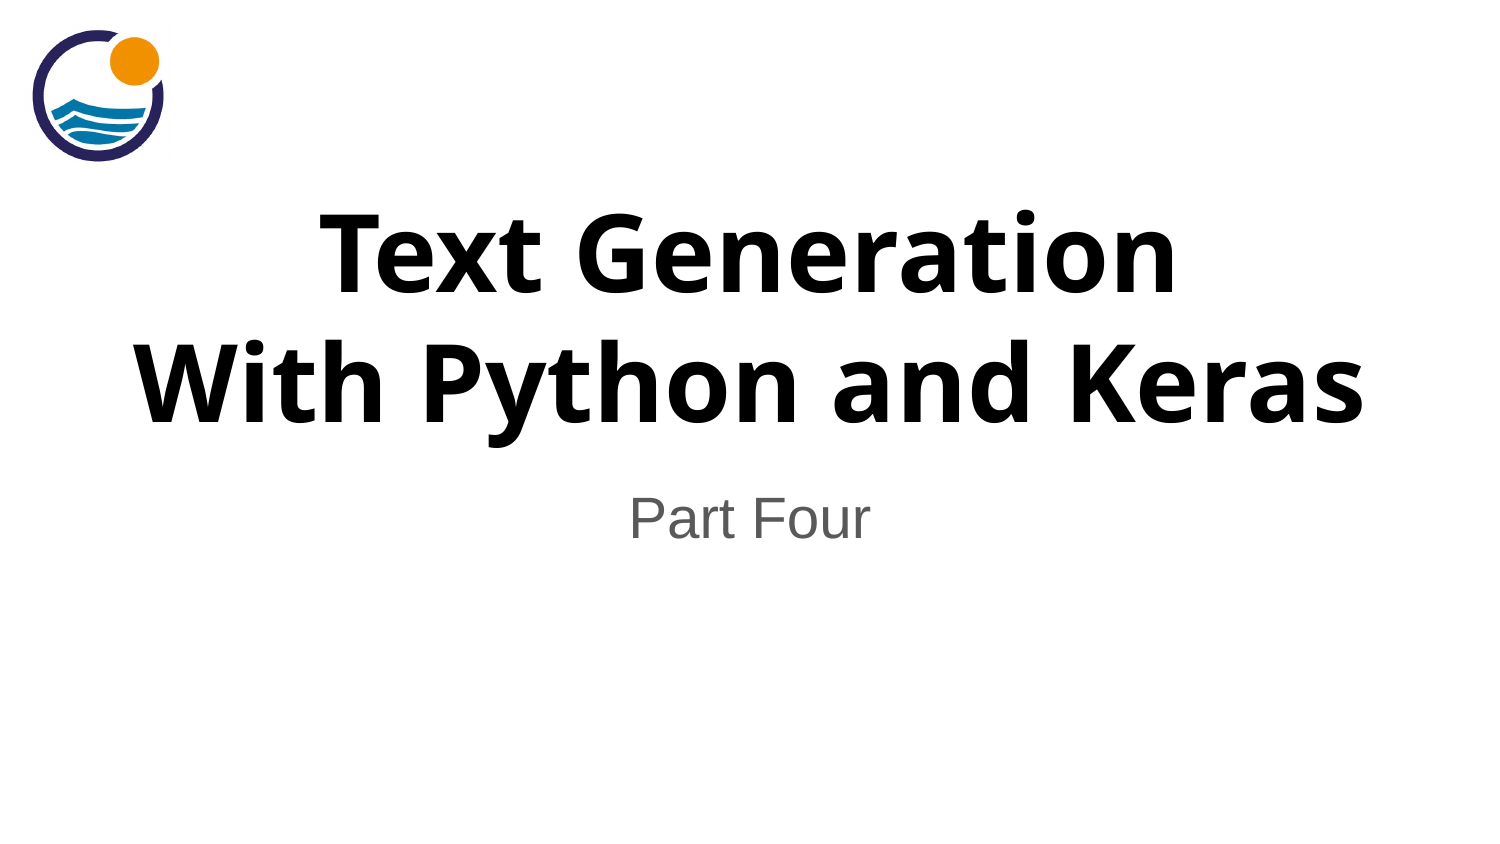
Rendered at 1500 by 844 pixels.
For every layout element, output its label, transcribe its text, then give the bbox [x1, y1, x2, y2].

subtitle Part Four [51, 464, 1449, 595]
title Text Generation With Python and Keras [51, 122, 1449, 459]
picture [24, 24, 172, 167]
